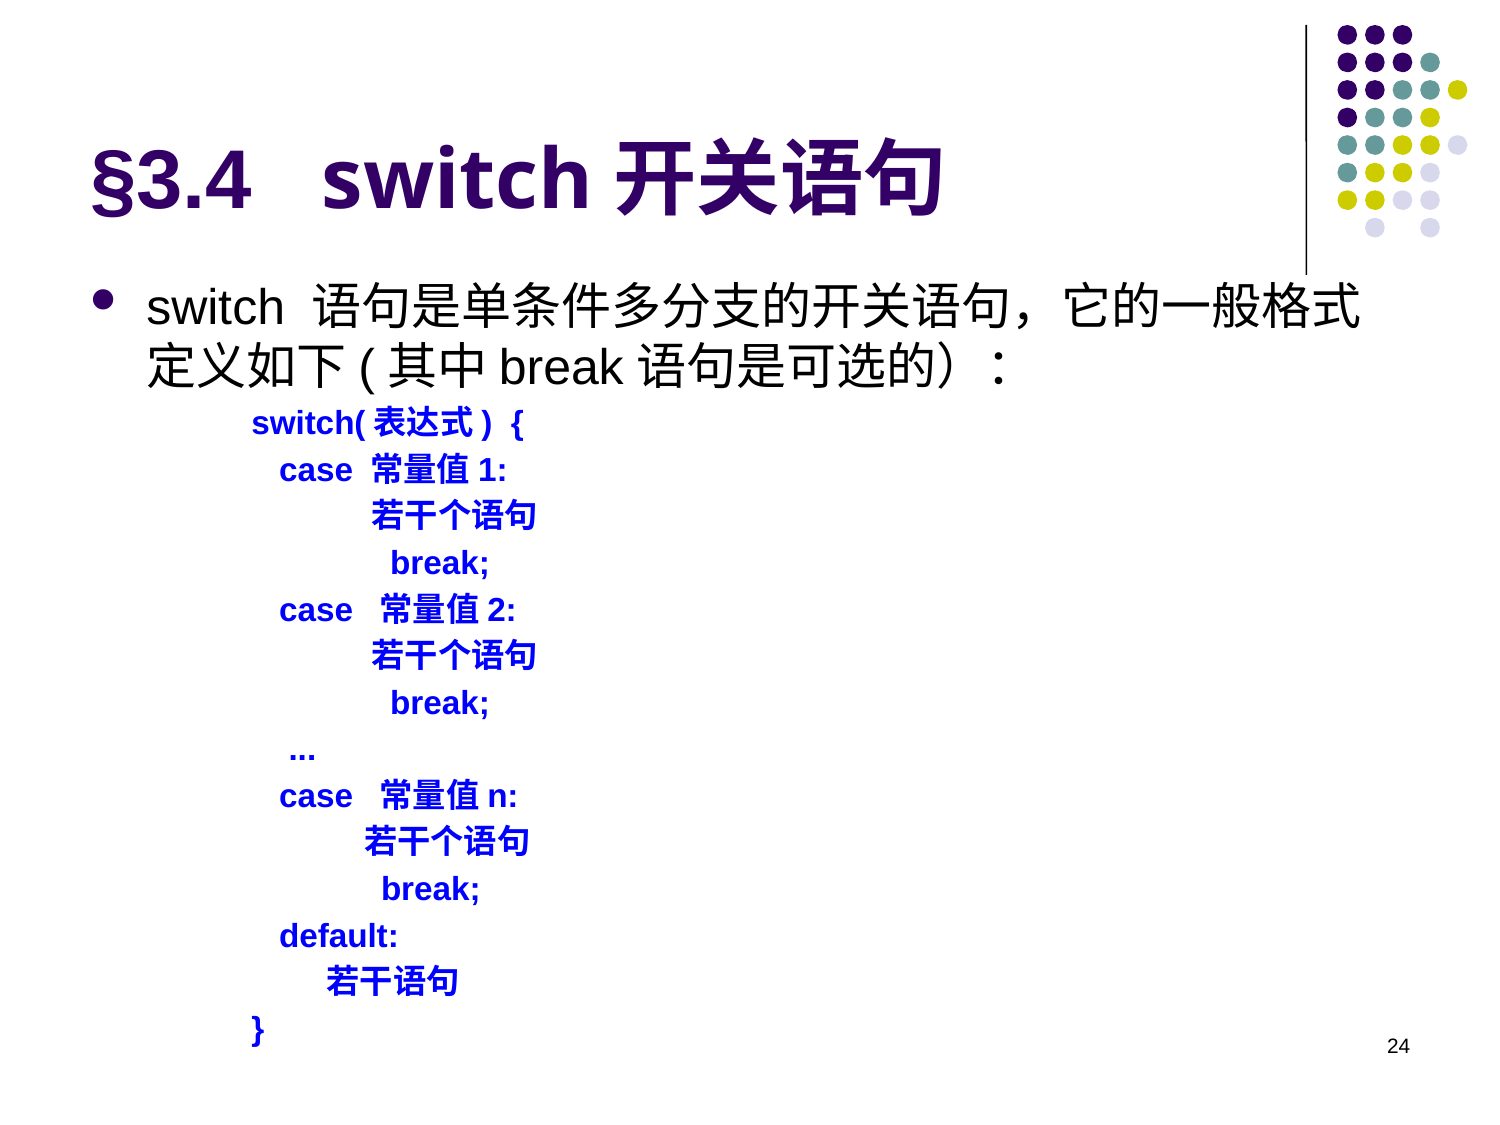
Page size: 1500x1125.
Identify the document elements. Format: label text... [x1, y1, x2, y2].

list switch 语句是单条件多分支的开关语句，它的一般格式定义如下(其中break语句是可选的）： switch(表达式) { case 常量值1: 若干个语句 break; case 常量值2: 若干个语句 break; ... case 常量值n: 若干个语句 break; default: 若干语句 } [74, 266, 1426, 1006]
slide_number 24 [1074, 1024, 1426, 1101]
title §3.4 switch开关语句 [74, 19, 1313, 233]
